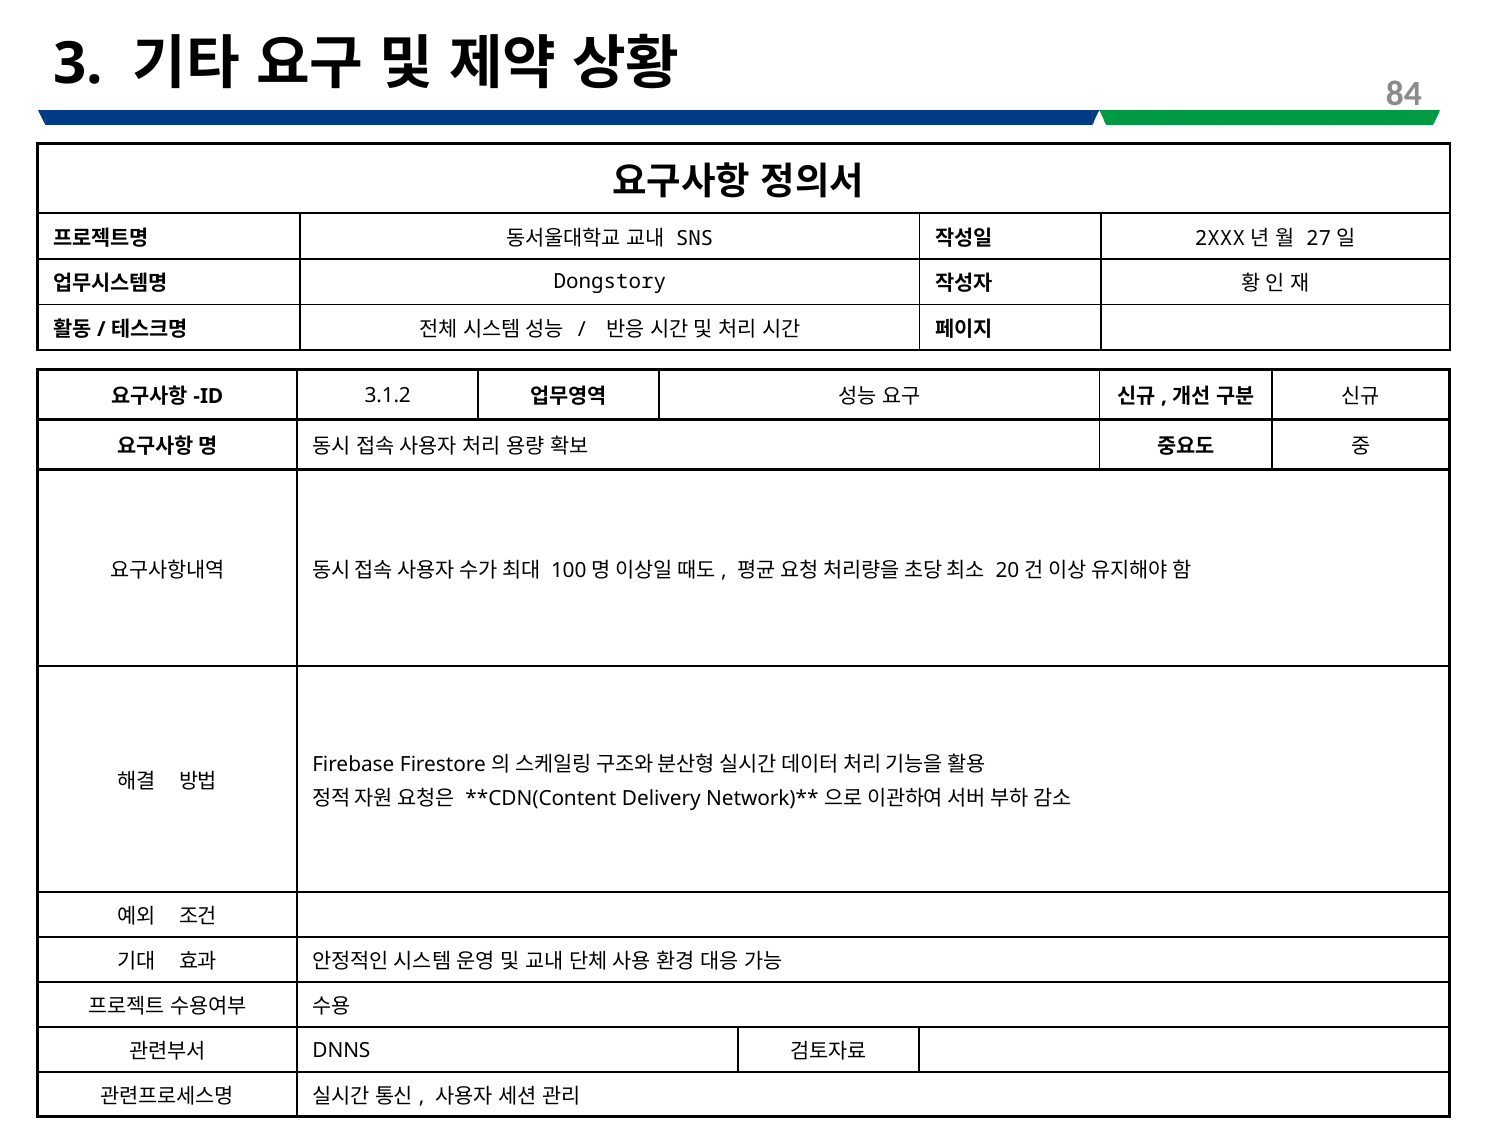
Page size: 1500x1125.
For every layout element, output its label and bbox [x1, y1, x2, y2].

table_cell [1100, 421, 1271, 468]
table_cell [298, 1028, 737, 1071]
table_cell [298, 938, 1448, 981]
table_cell [39, 1073, 296, 1115]
table_cell [39, 983, 296, 1026]
picture [38, 110, 1440, 125]
title [38, 31, 843, 97]
table_header [298, 371, 477, 418]
table_header [39, 371, 296, 418]
table_cell [920, 260, 1100, 304]
table_cell [39, 421, 296, 468]
table_cell [920, 1028, 1448, 1071]
table_cell [298, 471, 1448, 665]
table_header [39, 145, 1449, 212]
table_header [1100, 371, 1271, 418]
table_cell [1102, 260, 1449, 304]
table_cell [298, 1073, 1448, 1115]
table_cell [39, 305, 299, 349]
table_cell [1273, 421, 1448, 468]
table_cell [39, 214, 299, 258]
table_cell [298, 893, 1448, 936]
table_header [1273, 371, 1448, 418]
table_cell [1102, 214, 1449, 258]
table_cell [39, 1028, 296, 1071]
slide_number [1193, 61, 1437, 121]
table_cell [39, 667, 296, 891]
table_cell [39, 893, 296, 936]
table_cell [39, 471, 296, 665]
table_cell [739, 1028, 918, 1071]
table_cell [298, 983, 1448, 1026]
table_cell [298, 667, 1448, 891]
table_cell [920, 305, 1100, 349]
table_header [479, 371, 658, 418]
table_cell [301, 305, 919, 349]
table_cell [301, 214, 919, 258]
table_cell [39, 260, 299, 304]
table_cell [301, 260, 919, 304]
table_cell [39, 938, 296, 981]
table_header [660, 371, 1099, 418]
table_cell [920, 214, 1100, 258]
table_cell [298, 421, 1099, 468]
table_cell [1102, 305, 1449, 349]
